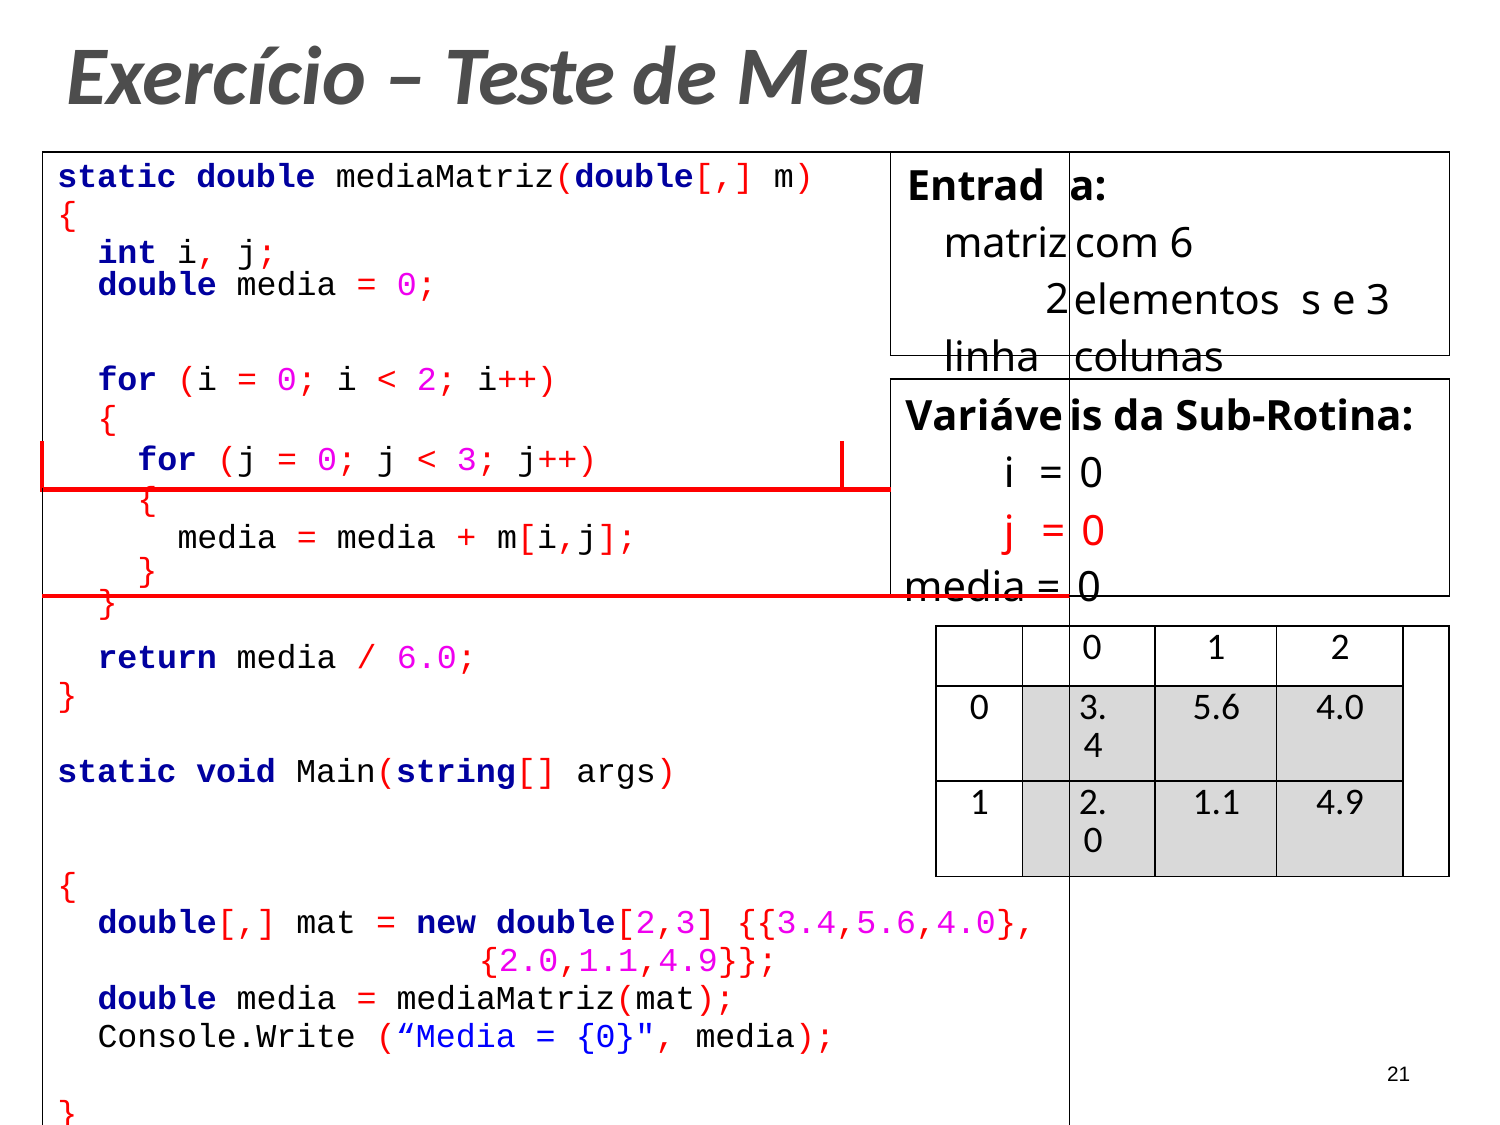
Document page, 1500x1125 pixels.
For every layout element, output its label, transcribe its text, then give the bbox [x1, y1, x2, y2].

table_cell [1070, 356, 1449, 378]
table_cell { media = media + m[i,j]; } [43, 492, 890, 594]
table_cell [1404, 627, 1448, 876]
table_cell [1070, 877, 1449, 1125]
table_cell 4.0 [1277, 687, 1402, 780]
table_cell [937, 627, 1022, 685]
table_cell [1023, 782, 1069, 876]
table_cell [1023, 627, 1069, 685]
table_cell } [43, 598, 1069, 626]
table_cell 2.0 [1070, 782, 1154, 876]
table_cell [1023, 687, 1069, 780]
table_cell 5.6 [1156, 687, 1276, 780]
table_cell Variáve i = j = media = [891, 380, 1069, 594]
table_header static double mediaMatriz(double[,] m) { int i, j; double media = 0; [43, 153, 890, 356]
table_cell 4.9 [1277, 782, 1402, 876]
table_cell 1 [937, 782, 1022, 876]
table_cell 1.1 [1156, 782, 1276, 876]
table_cell { double[,] mat = new double[2,3] {{3.4,5.6,4.0}, {2.0,1.1,4.9}}; double media = mediaMatriz(mat); Console.Write (“Media = {0}", media); } [43, 876, 1069, 1125]
table_header a: com 6 elementos s e 3 colunas [1070, 153, 1449, 355]
table_cell 1 [1156, 627, 1276, 685]
table_cell [844, 441, 890, 487]
table_cell for (i = 0; i < 2; i++) { [43, 379, 890, 441]
table_cell 3.4 [1070, 687, 1154, 780]
table_cell for (j = 0; j < 3; j++) [44, 441, 840, 487]
table_cell return media / 6.0; } static void Main(string[] args) [43, 626, 935, 876]
table_cell [43, 356, 1069, 379]
table_cell 0 [1070, 627, 1154, 685]
table_cell is da Sub-Rotina: 0 0 0 [1070, 380, 1449, 595]
table_cell 0 [937, 687, 1022, 780]
slide_number 21 [1382, 1060, 1415, 1125]
table_cell 2 [1277, 627, 1402, 685]
title Exercício – Teste de Mesa [64, 19, 941, 151]
table_cell [1070, 597, 1449, 625]
table_header Entrad matriz 2 linha [891, 153, 1069, 355]
